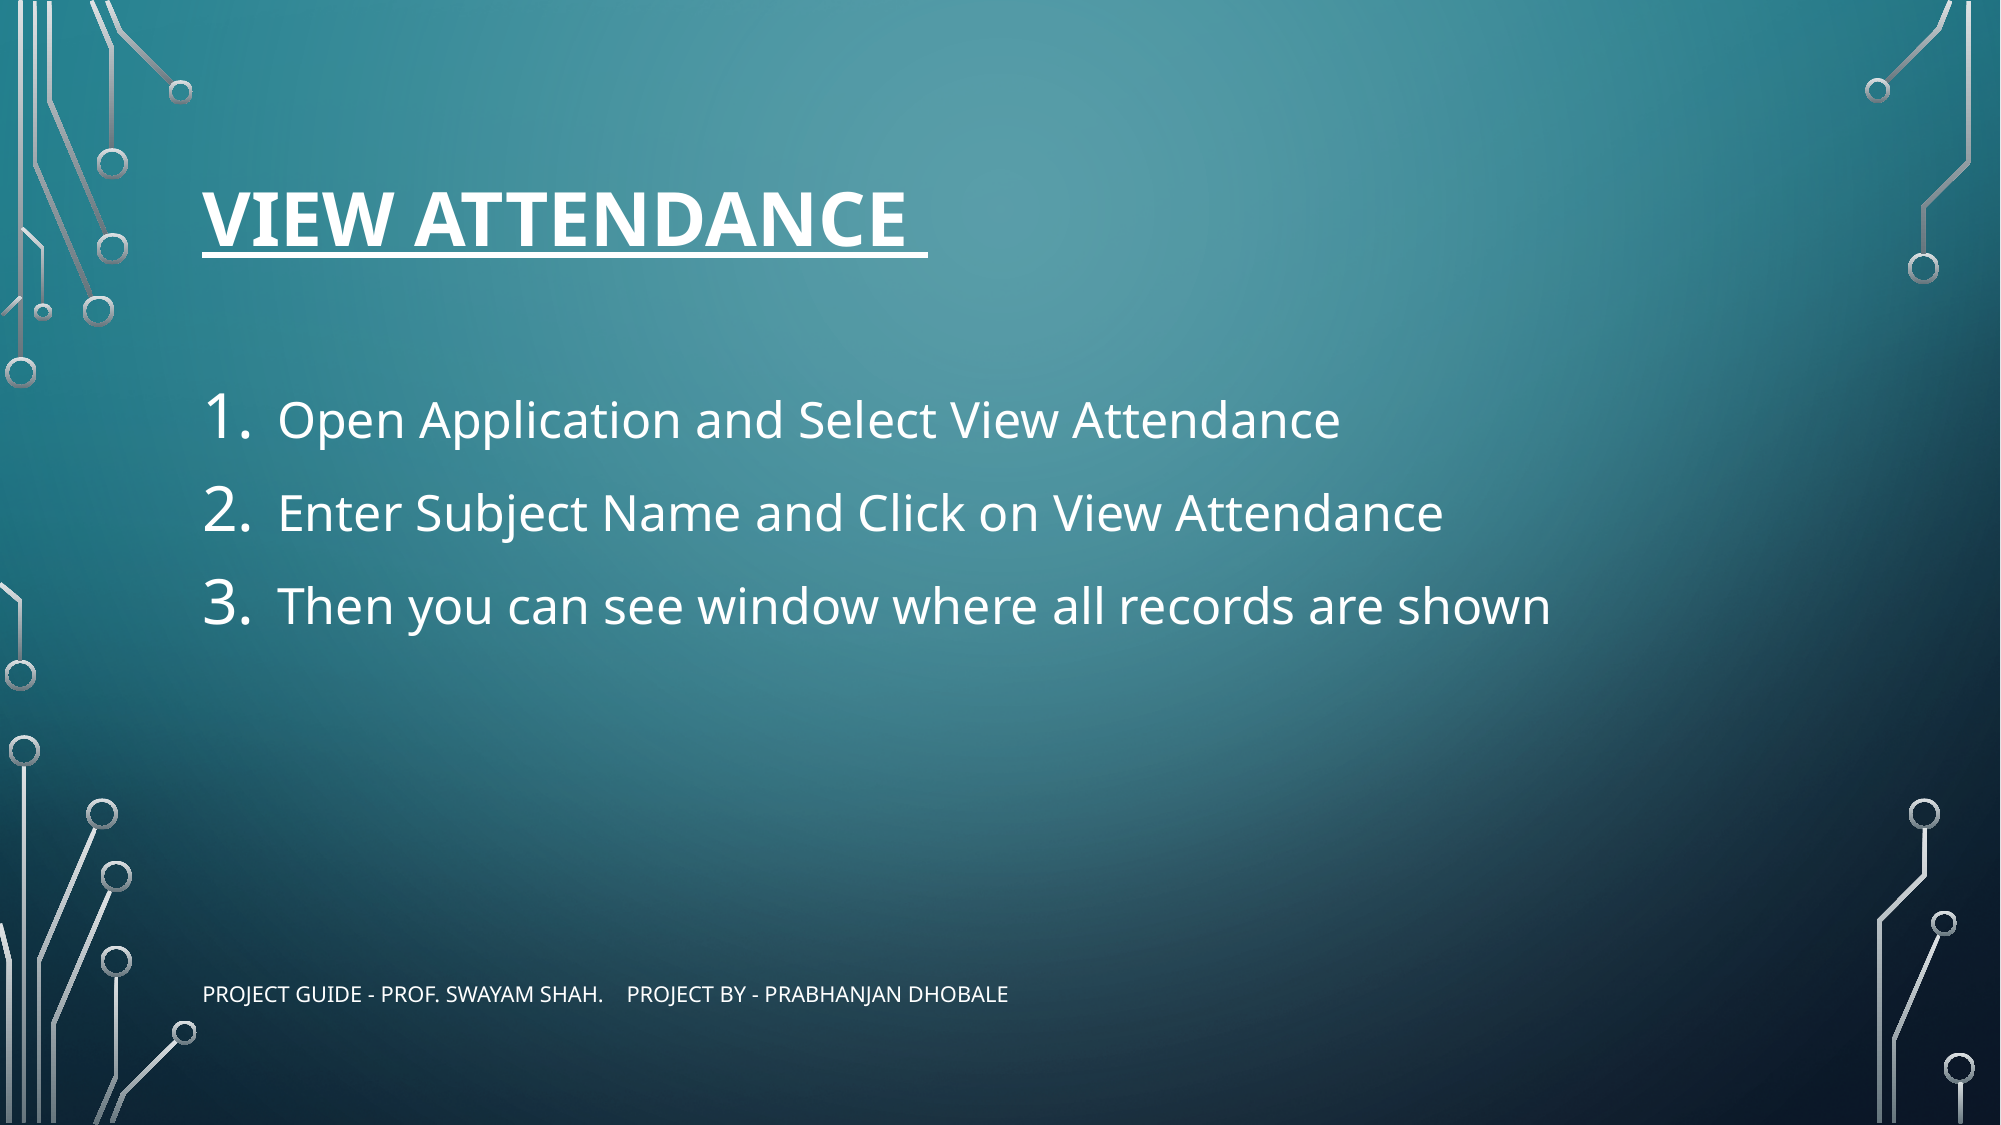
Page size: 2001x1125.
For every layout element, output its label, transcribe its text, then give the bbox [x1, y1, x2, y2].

footer PRoject Guide - Prof. Swayam Shah. Project By - Prabhanjan Dhobale [187, 965, 1211, 1025]
list Open Application and Select View Attendance Enter Subject Name and Click on View Attendance Then you can see window where all records are shown [187, 369, 1813, 950]
title view attendance [187, 101, 1813, 344]
